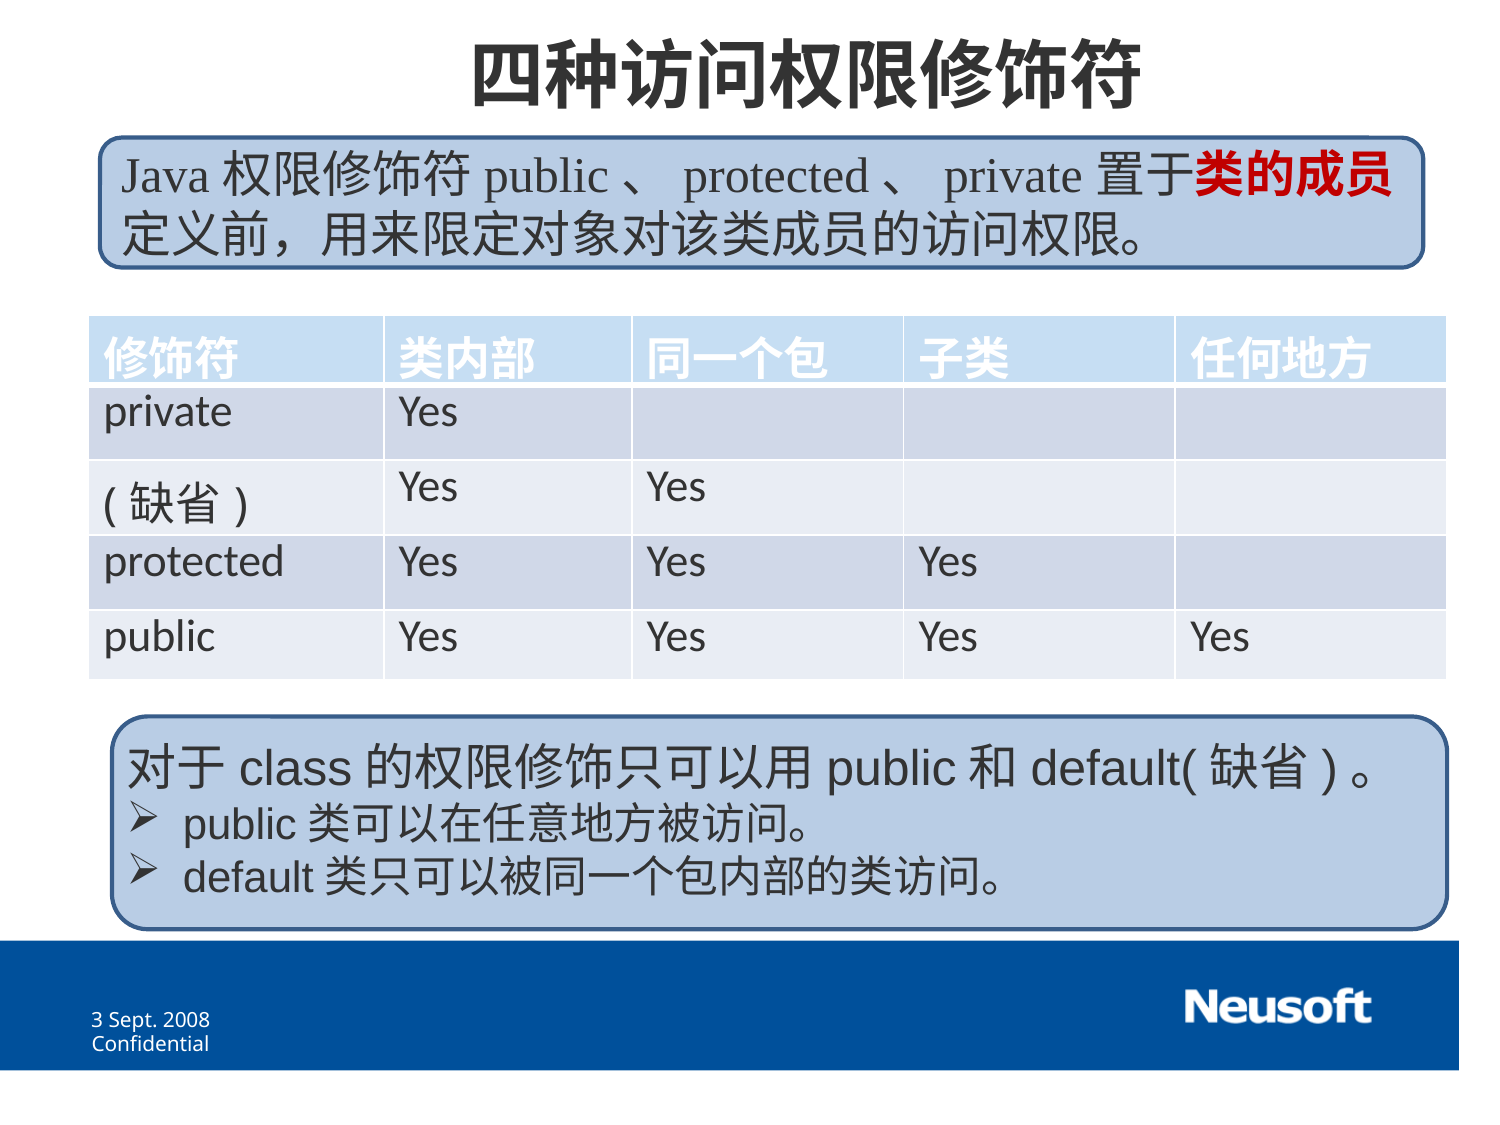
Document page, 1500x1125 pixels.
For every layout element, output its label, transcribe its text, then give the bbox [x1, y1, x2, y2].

table_cell Yes [633, 536, 903, 609]
table_header 任何地方 [1176, 316, 1446, 382]
table_cell Yes [385, 611, 631, 679]
table_cell Yes [633, 611, 903, 679]
table_cell public [89, 611, 383, 679]
table_header 修饰符 [89, 316, 383, 382]
table_cell [904, 461, 1174, 534]
table_cell Yes [385, 461, 631, 534]
table_cell protected [89, 536, 383, 609]
table_cell [633, 388, 903, 459]
table_cell Yes [904, 536, 1174, 609]
table_cell [1176, 461, 1446, 534]
table_cell (缺省) [89, 461, 383, 534]
text_box 对于class的权限修饰只可以用public和default(缺省)。 public类可以在任意地方被访问。 default类只可以被同一个包内部的类访问。 [111, 728, 1448, 909]
table_header 类内部 [385, 316, 631, 382]
table_cell Yes [904, 611, 1174, 679]
table_cell Yes [385, 388, 631, 459]
text_box [121, 716, 1438, 728]
table_cell private [89, 388, 383, 459]
text_box Java权限修饰符public、protected、private置于类的成员定义前，用来限定对象对该类成员的访问权限。 [99, 137, 1424, 268]
table_cell [1176, 536, 1446, 609]
table_cell [1176, 388, 1446, 459]
table_header 同一个包 [633, 316, 903, 382]
text_box [115, 909, 1444, 930]
picture [1175, 978, 1381, 1033]
table_cell Yes [385, 536, 631, 609]
table_cell Yes [1176, 611, 1446, 679]
table_cell [904, 388, 1174, 459]
table_header 子类 [904, 316, 1174, 382]
table_cell Yes [633, 461, 903, 534]
text_box 四种访问权限修饰符 [454, 19, 1199, 125]
